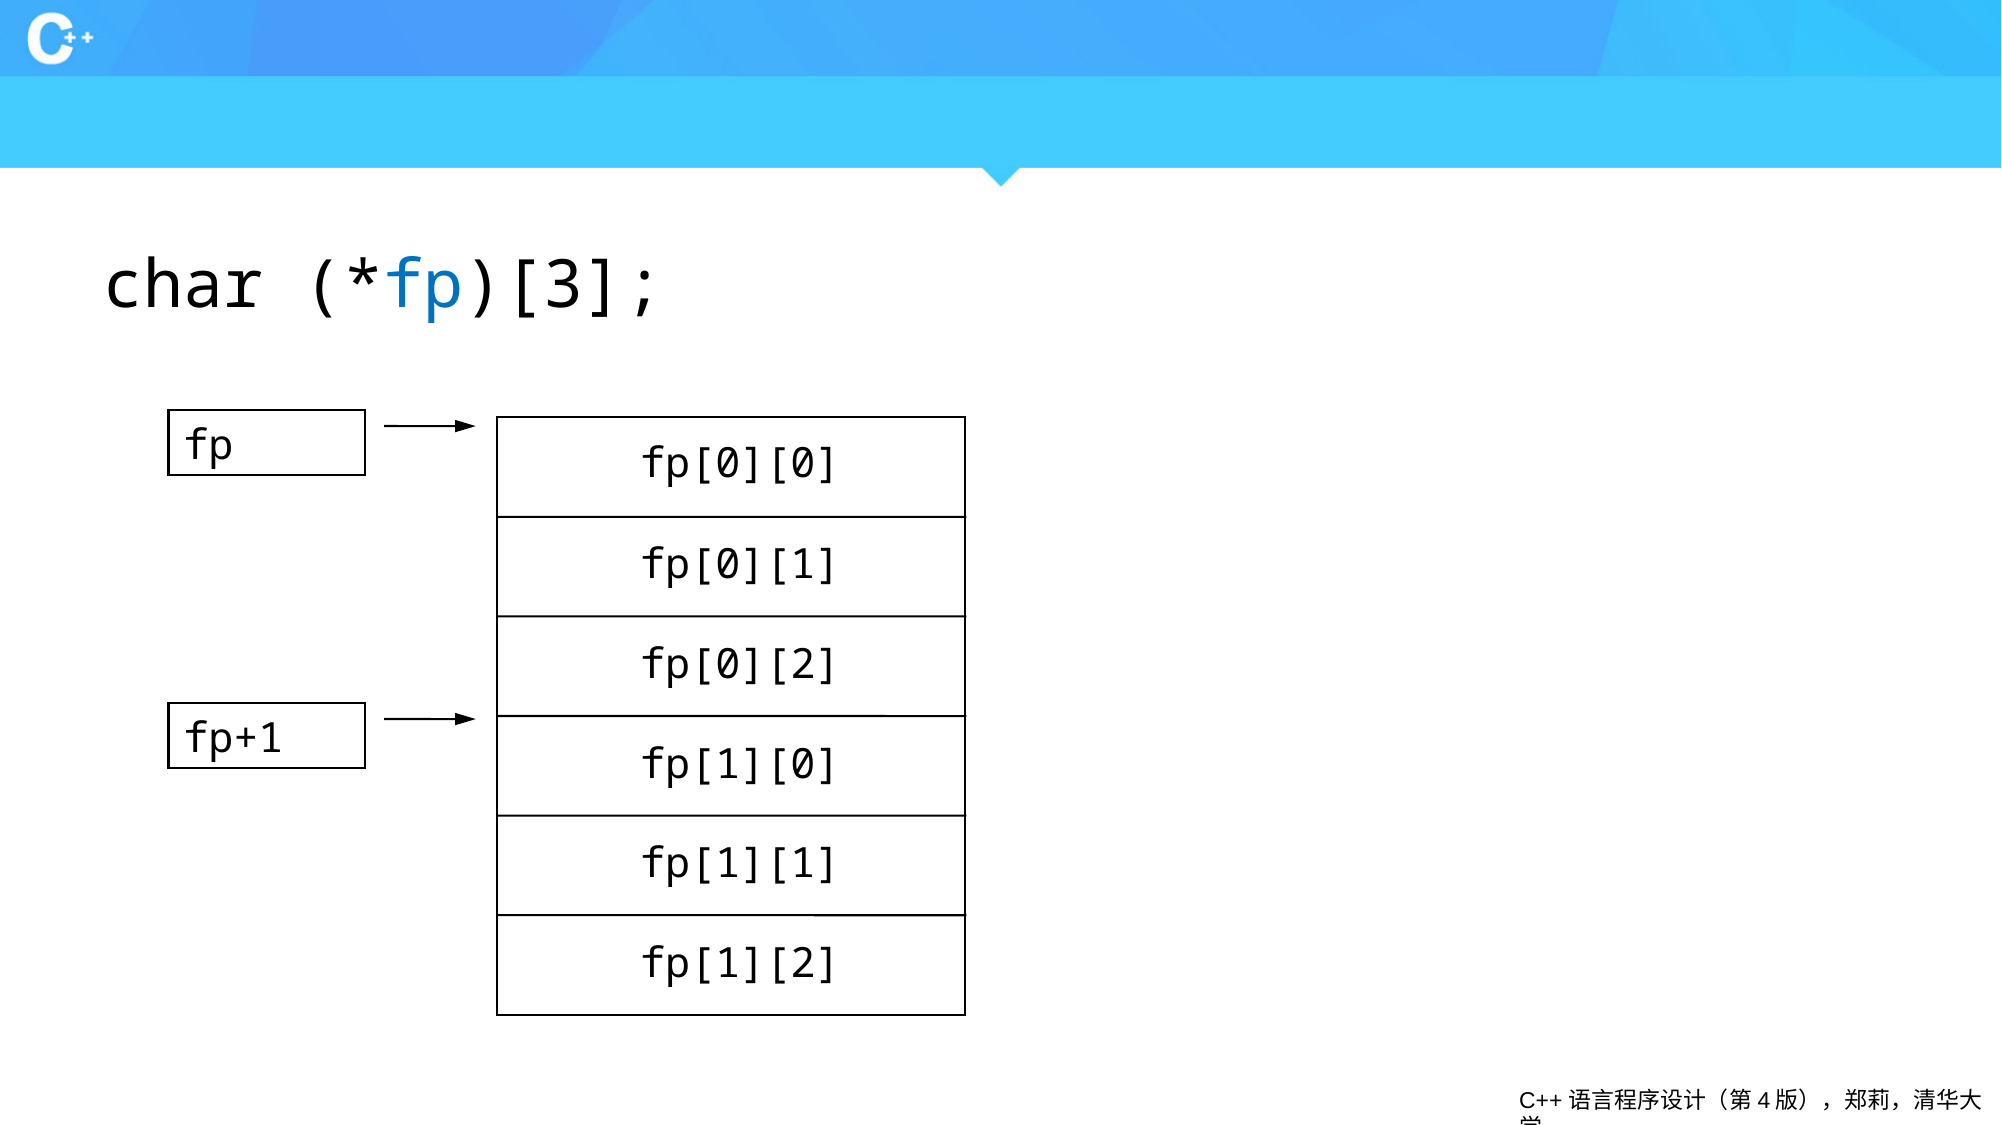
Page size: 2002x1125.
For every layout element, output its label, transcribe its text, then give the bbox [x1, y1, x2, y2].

picture [0, 0, 2002, 1125]
text_box char (*fp)[3]; [89, 233, 924, 328]
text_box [168, 409, 966, 1016]
